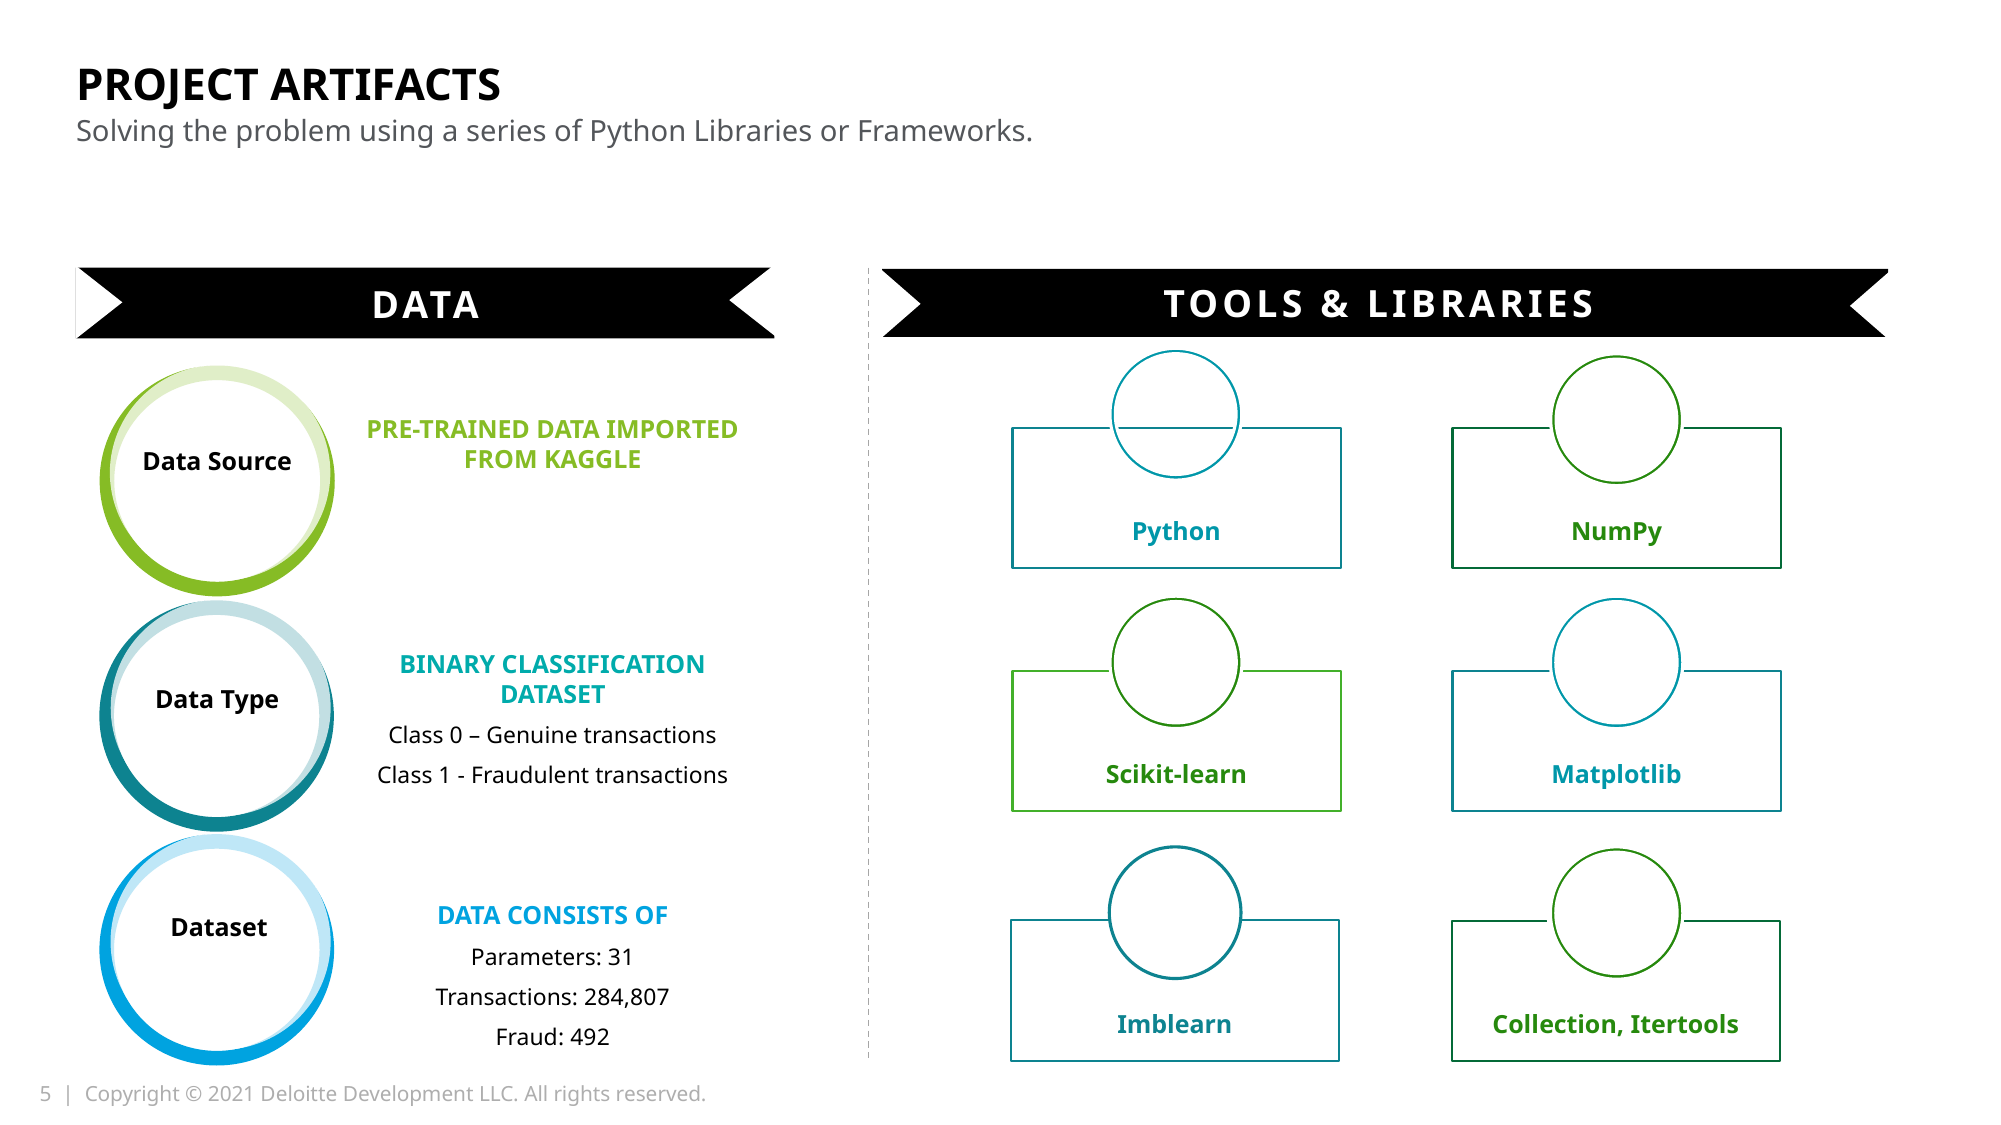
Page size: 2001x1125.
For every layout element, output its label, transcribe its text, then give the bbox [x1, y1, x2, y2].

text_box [880, 268, 1891, 1062]
title PROJECT ARTIFACTS [76, 56, 1926, 112]
list Solving the problem using a series of Python Libraries or Frameworks. [76, 112, 1926, 237]
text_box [75, 263, 776, 1093]
